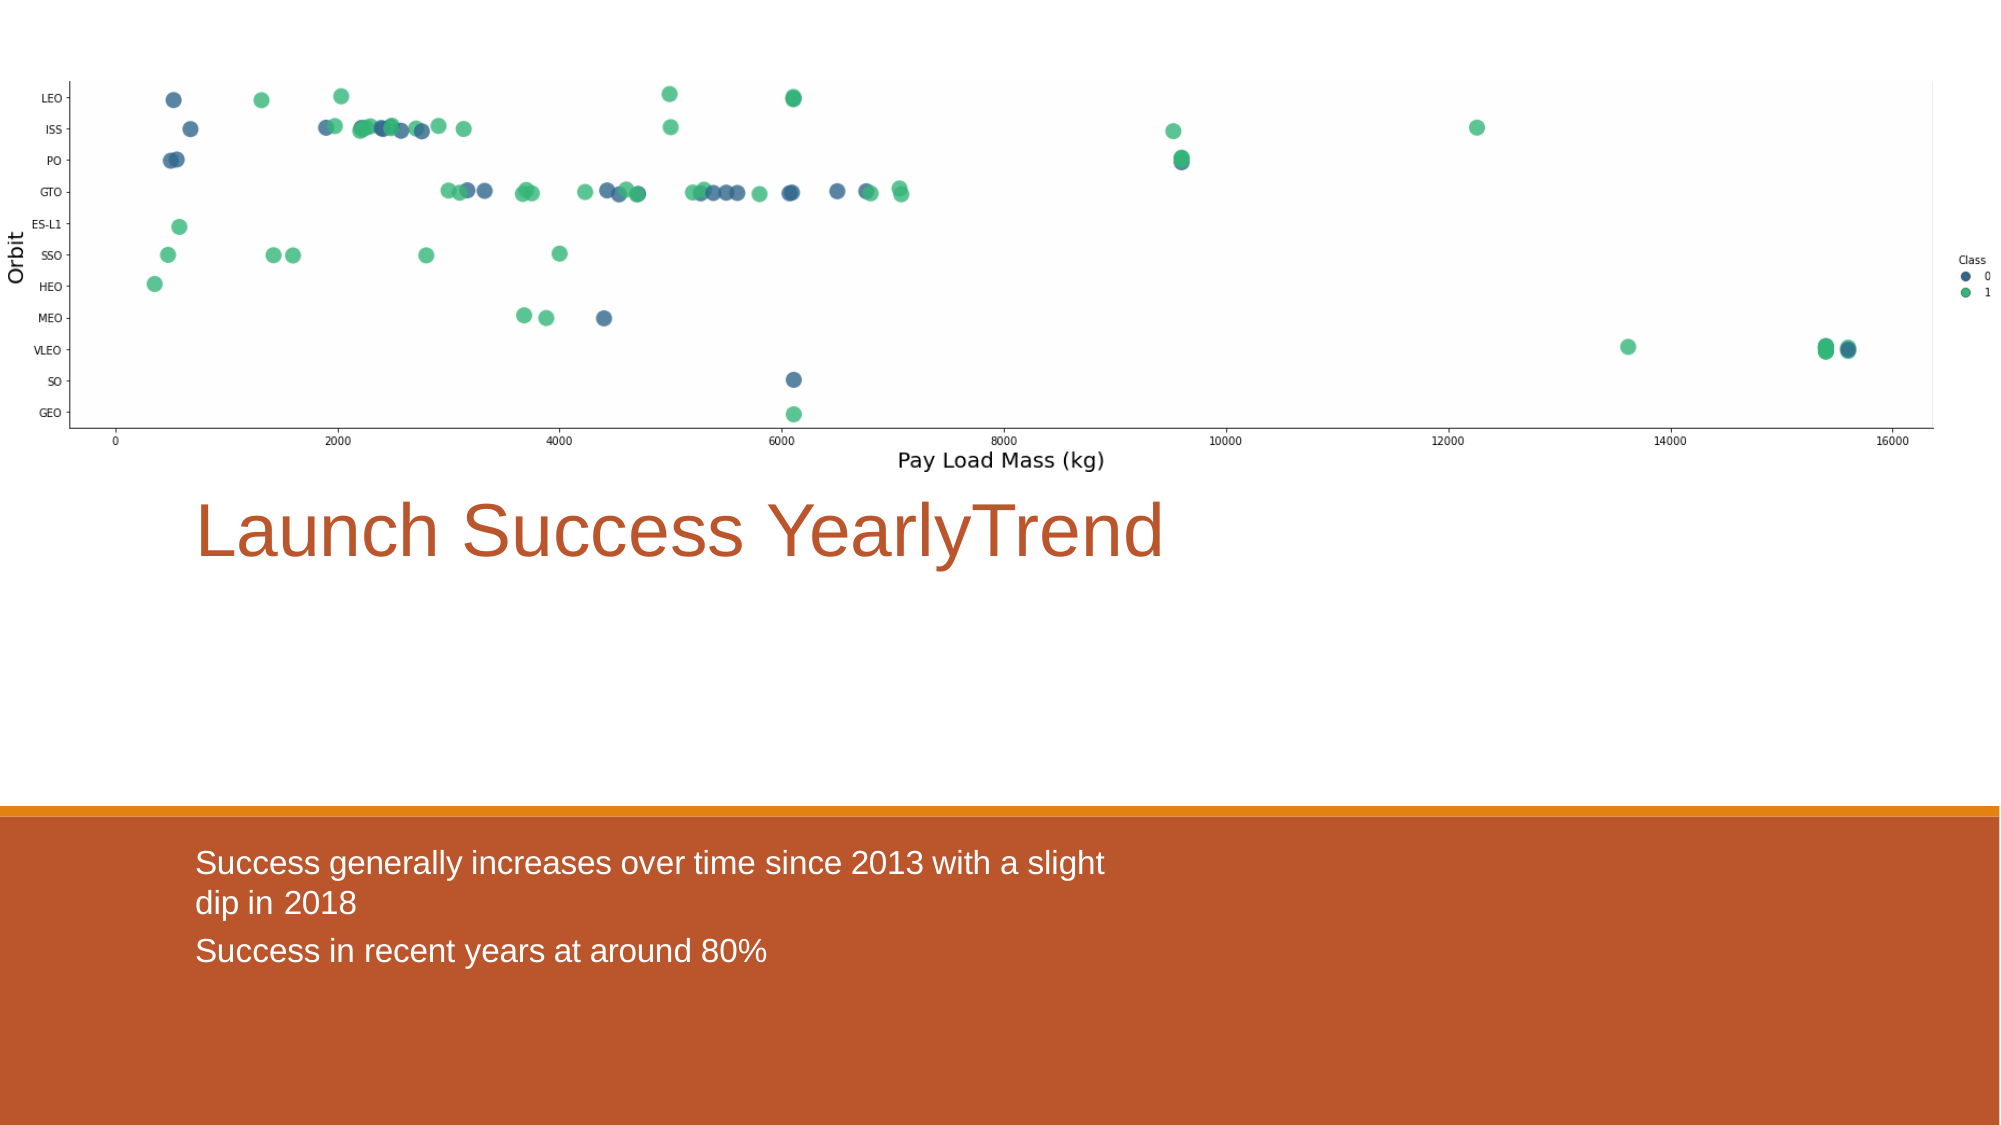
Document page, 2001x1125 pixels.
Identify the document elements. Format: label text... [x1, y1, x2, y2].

text_box [0, 806, 2000, 817]
text_box Launch Success YearlyTrend [192, 481, 1177, 572]
text_box [7, 81, 1991, 472]
text_box [0, 817, 2000, 1125]
text_box Success generally increases over time since 2013 with a slight dip in 2018 Success in recent years at around 80% [192, 840, 1158, 969]
